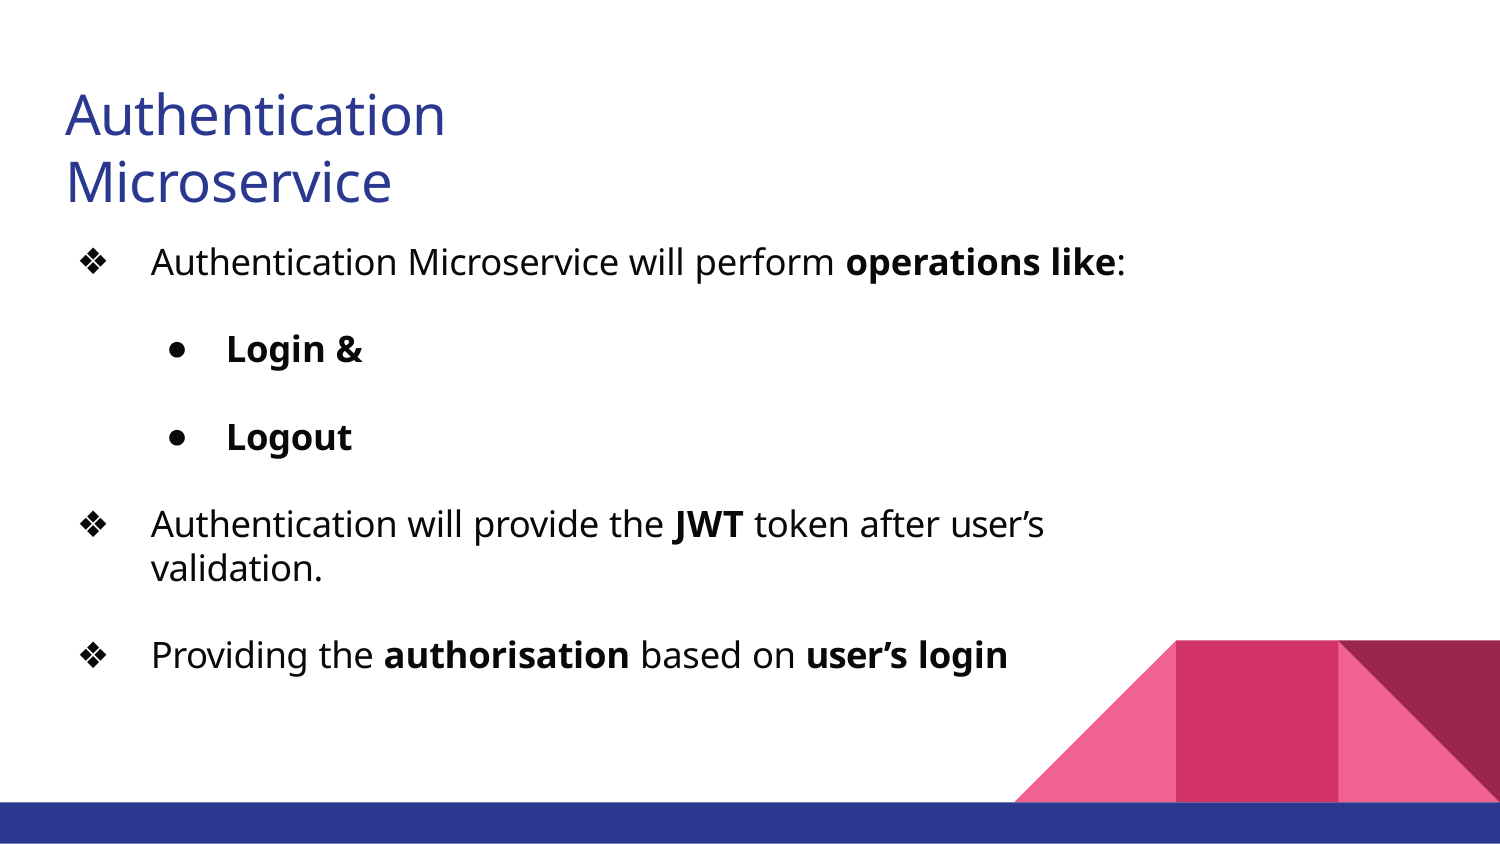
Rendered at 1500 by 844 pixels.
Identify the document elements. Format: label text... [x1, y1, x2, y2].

title Authentication Microservice [63, 77, 767, 220]
text_box Authentication Microservice will perform operations like: Login & Logout Authentication will provide the JWT token after user’s validation. Providing the authorisation based on user’s login [74, 236, 1188, 676]
